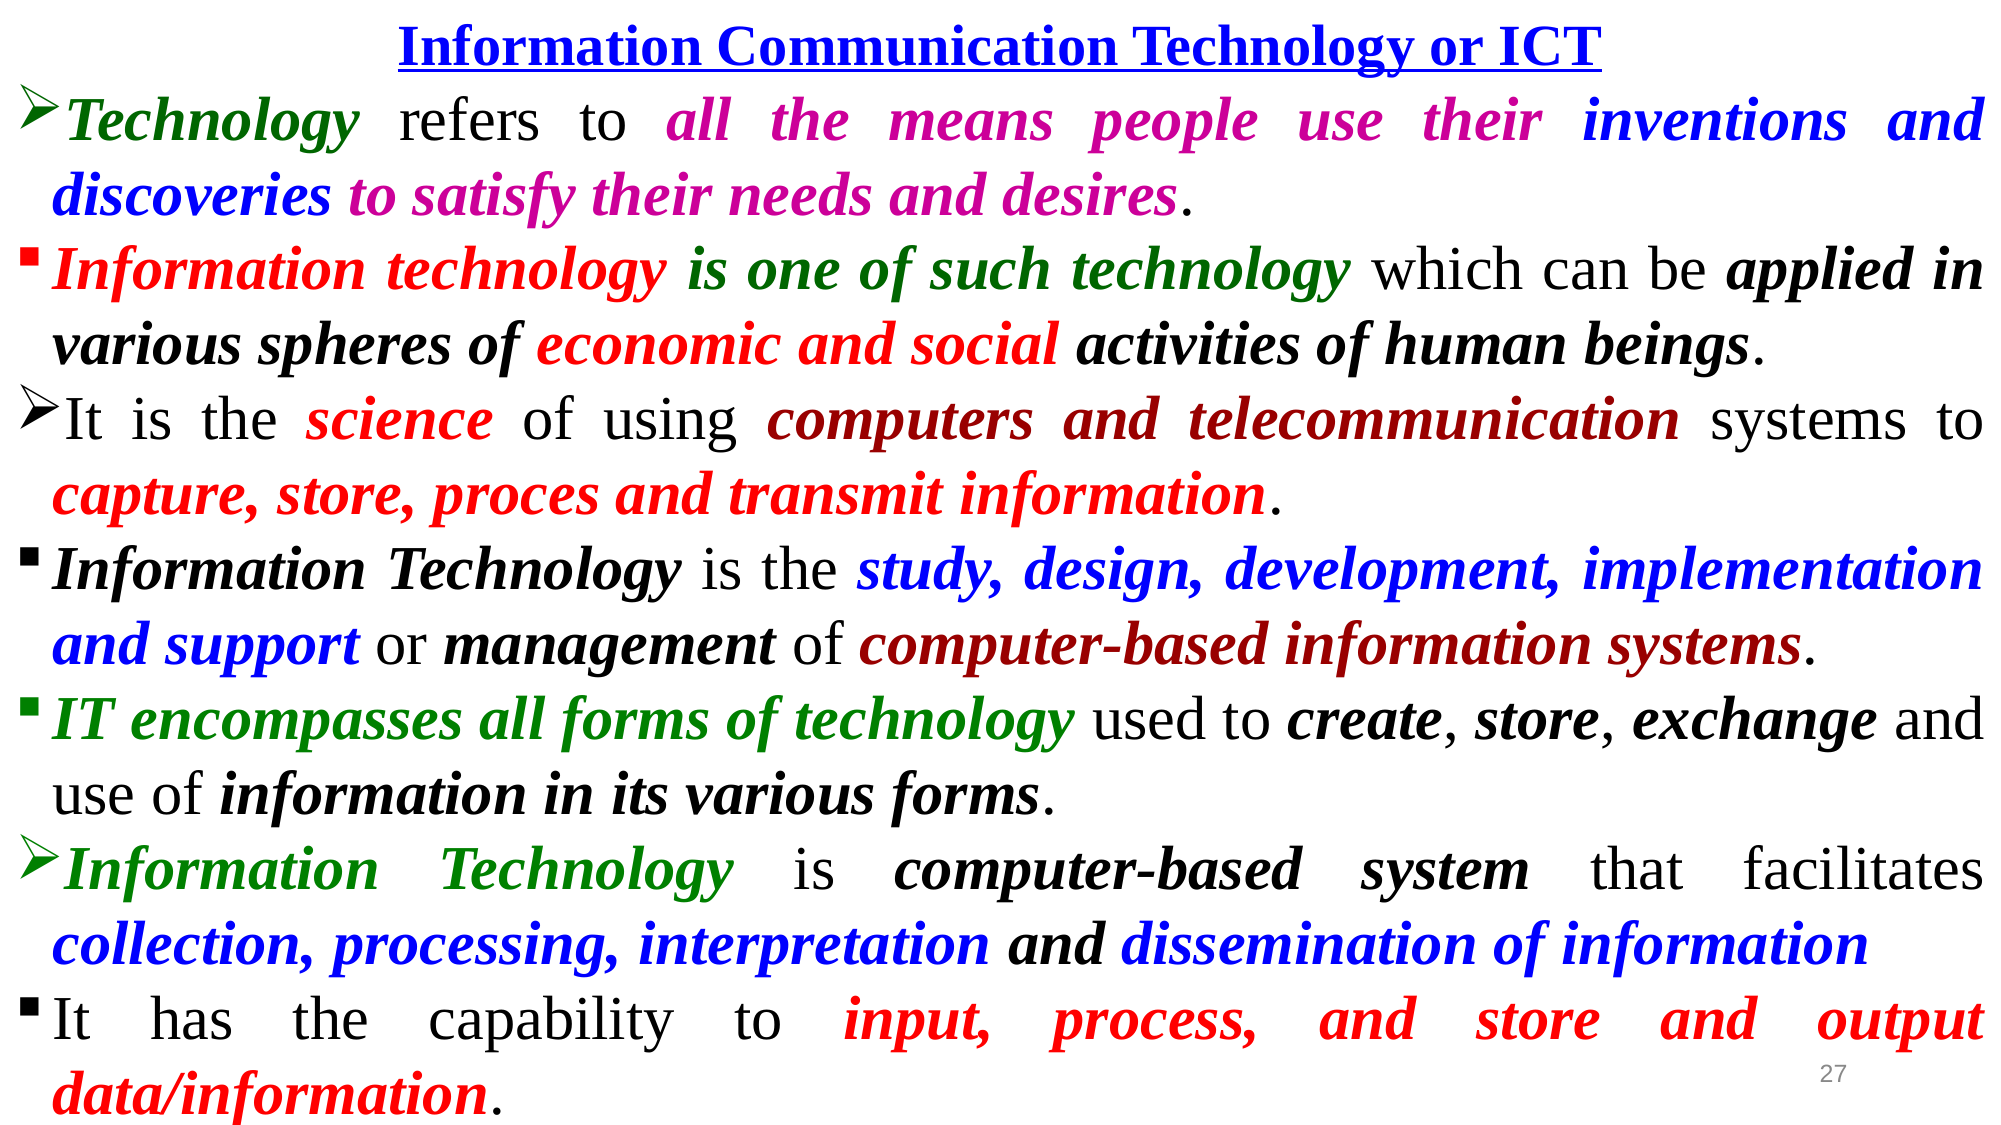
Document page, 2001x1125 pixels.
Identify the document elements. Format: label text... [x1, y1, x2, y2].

slide_number 27 [1412, 1042, 1863, 1103]
list Information Communication Technology or ICT Technology refers to all the means people use their inventions and discoveries to satisfy their needs and desires. Information technology is one of such technology which can be applied in various spheres of economic and social activities of human beings. It is the science of using computers and telecommunication systems to capture, store, proces and transmit information. Information Technology is the study, design, development, implementation and support or management of computer-based information systems. IT encompasses all forms of technology used to create, store, exchange and use of information in its various forms. Information Technology is computer-based system that facilitates collection, processing, interpretation and dissemination of information It has the capability to input, process, and store and output data/information. [0, 0, 2000, 1125]
